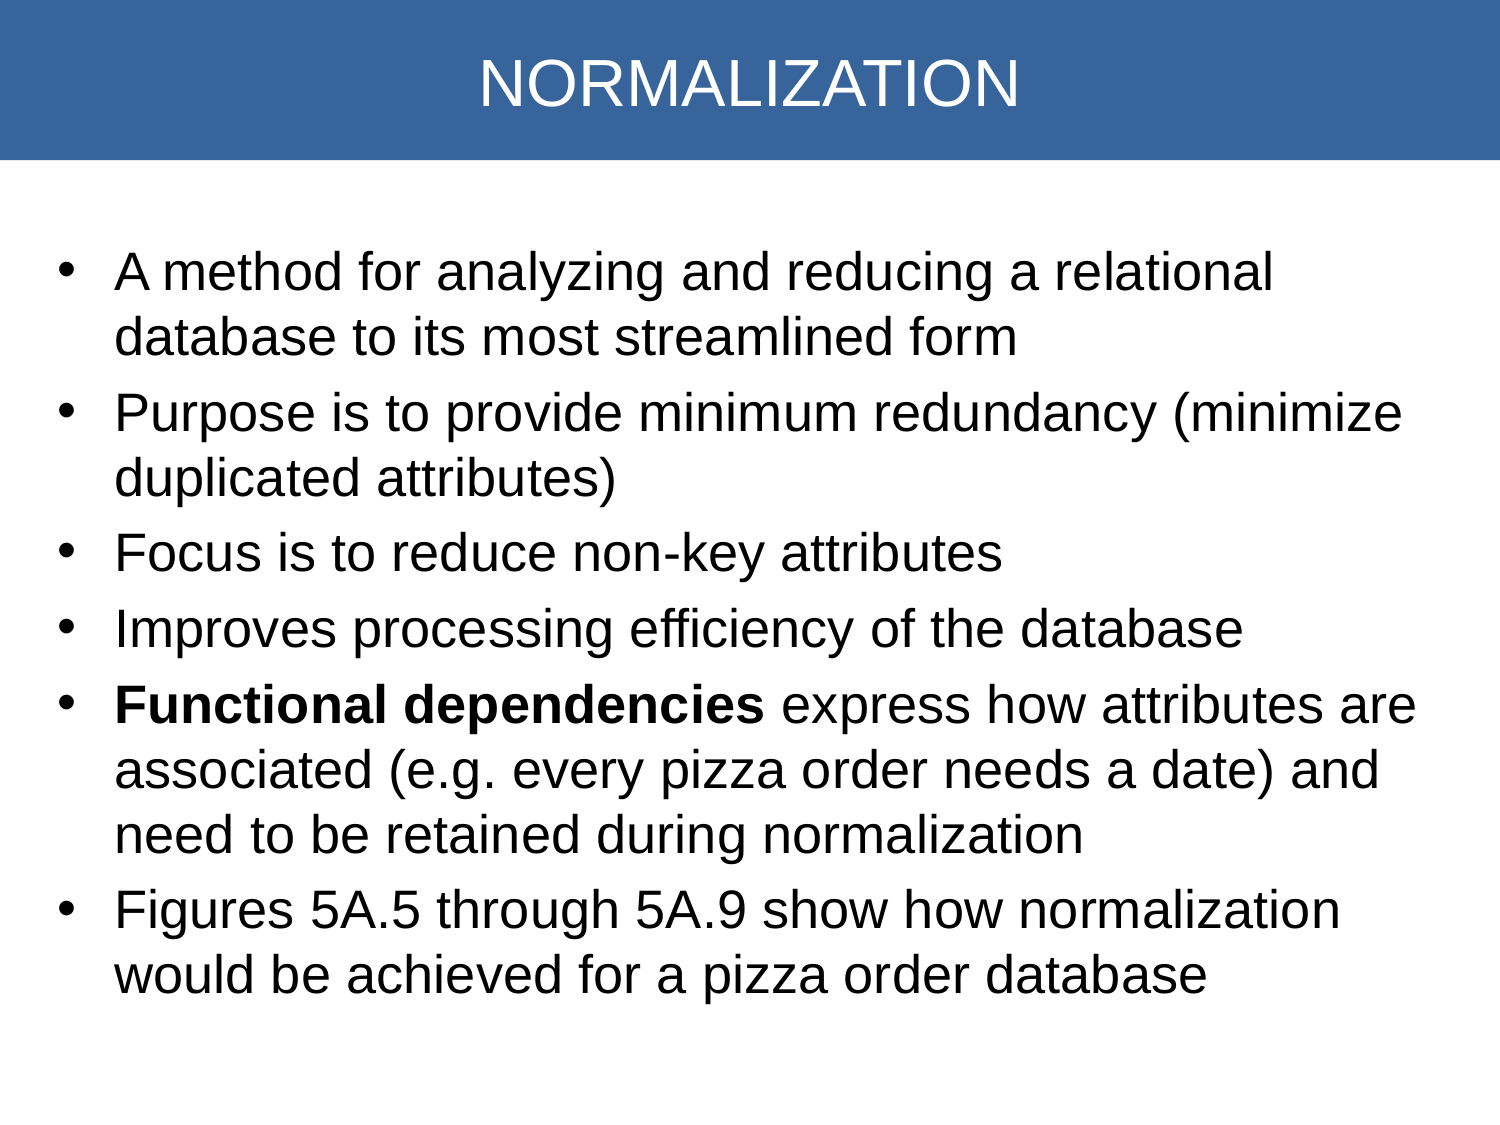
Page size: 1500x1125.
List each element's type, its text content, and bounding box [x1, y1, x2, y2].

list A method for analyzing and reducing a relational database to its most streamlined form Purpose is to provide minimum redundancy (minimize duplicated attributes) Focus is to reduce non-key attributes Improves processing efficiency of the database Functional dependencies express how attributes are associated (e.g. every pizza order needs a date) and need to be retained during normalization Figures 5A.5 through 5A.9 show how normalization would be achieved for a pizza order database [42, 228, 1448, 1021]
title NORMALIZATION [0, 0, 1500, 161]
